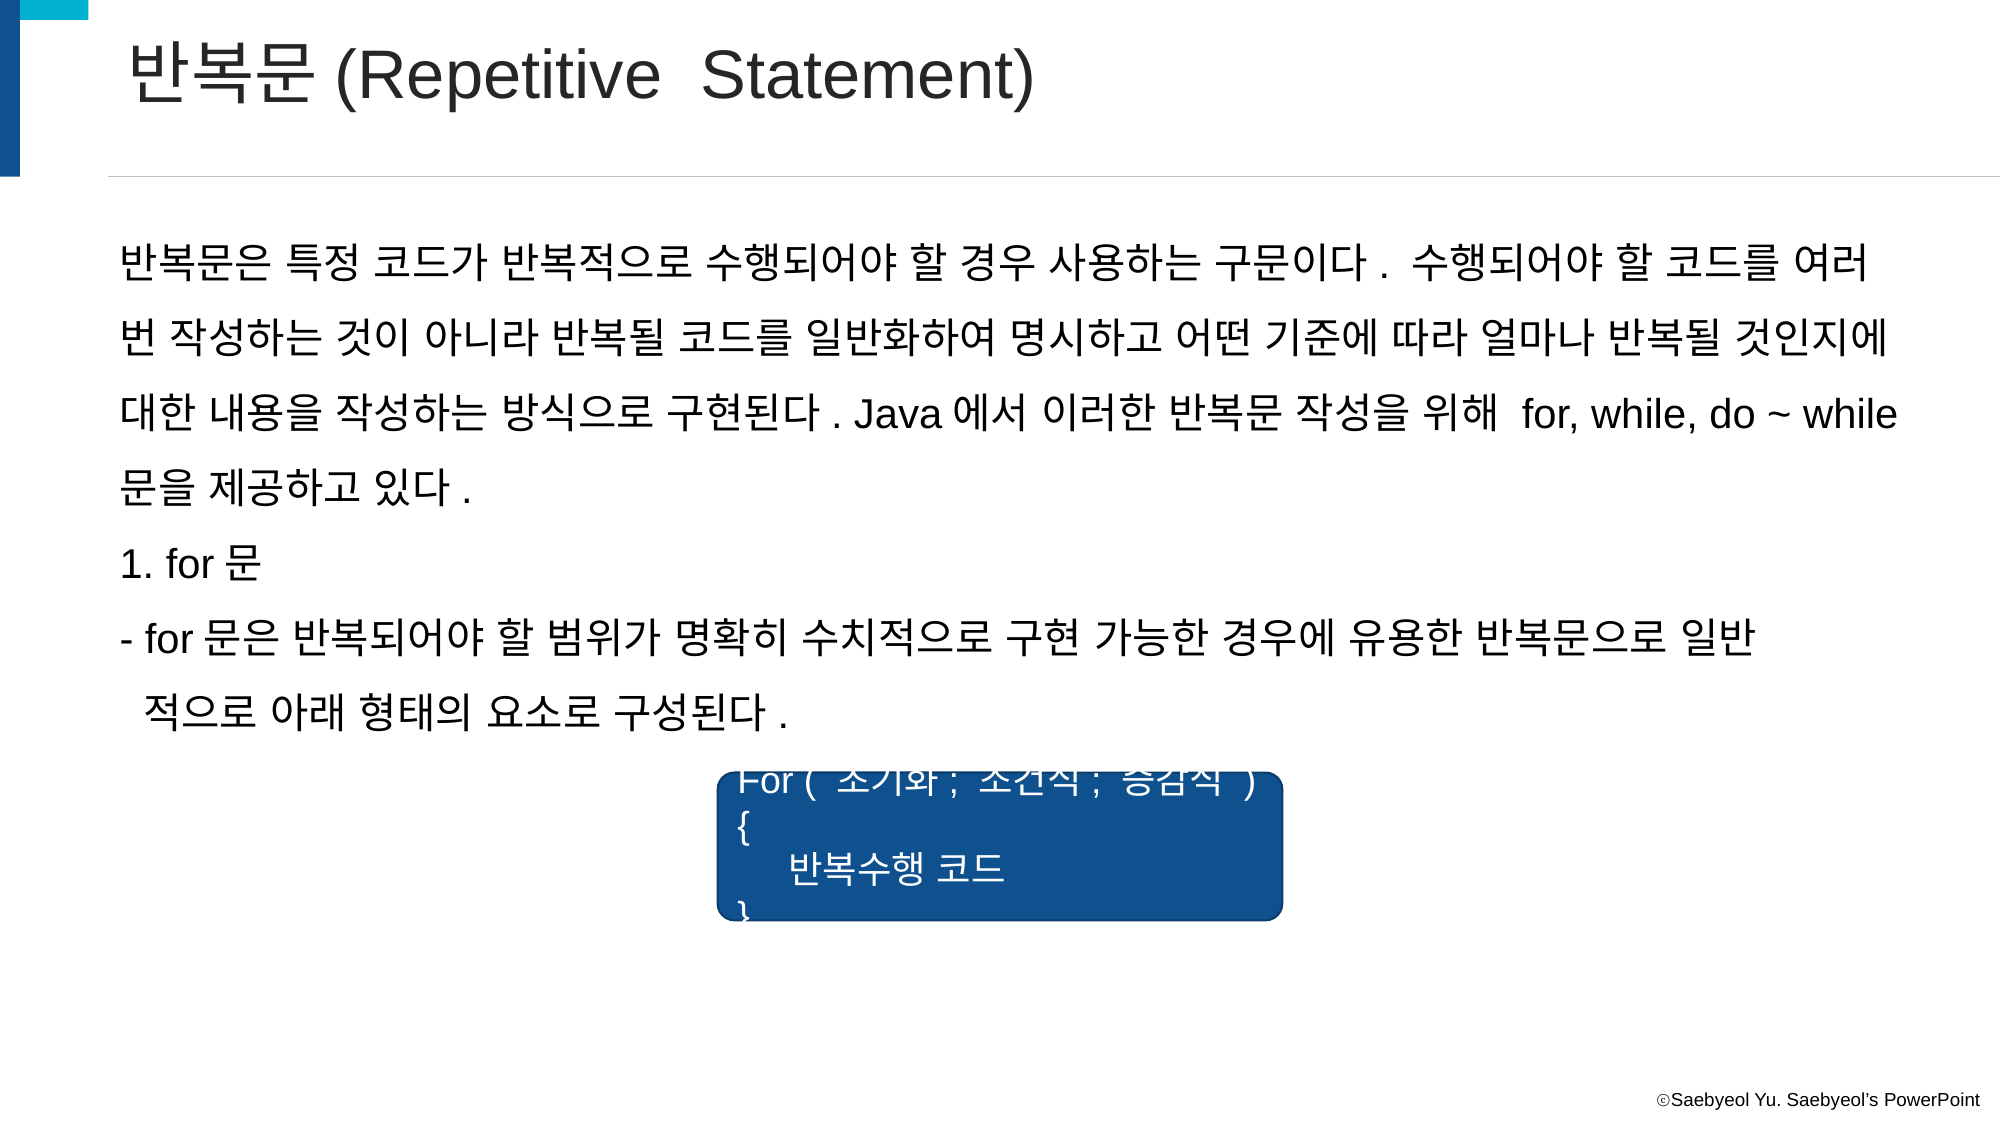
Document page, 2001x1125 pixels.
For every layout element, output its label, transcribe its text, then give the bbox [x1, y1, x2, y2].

text_box For ( 초기화; 조건식; 증감식 ) { 반복수행 코드 } [716, 771, 1284, 922]
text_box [0, 0, 2000, 177]
text_box 반복문은 특정 코드가 반복적으로 수행되어야 할 경우 사용하는 구문이다. 수행되어야 할 코드를 여러 번 작성하는 것이 아니라 반복될 코드를 일반화하여 명시하고 어떤 기준에 따라 얼마나 반복될 것인지에 대한 내용을 작성하는 방식으로 구현된다. Java에서 이러한 반복문 작성을 위해 for, while, do ~ while문을 제공하고 있다. 1. for문 - for문은 반복되어야 할 범위가 명확히 수치적으로 구현 가능한 경우에 유용한 반복문으로 일반 적으로 아래 형태의 요소로 구성된다. [104, 204, 1929, 745]
